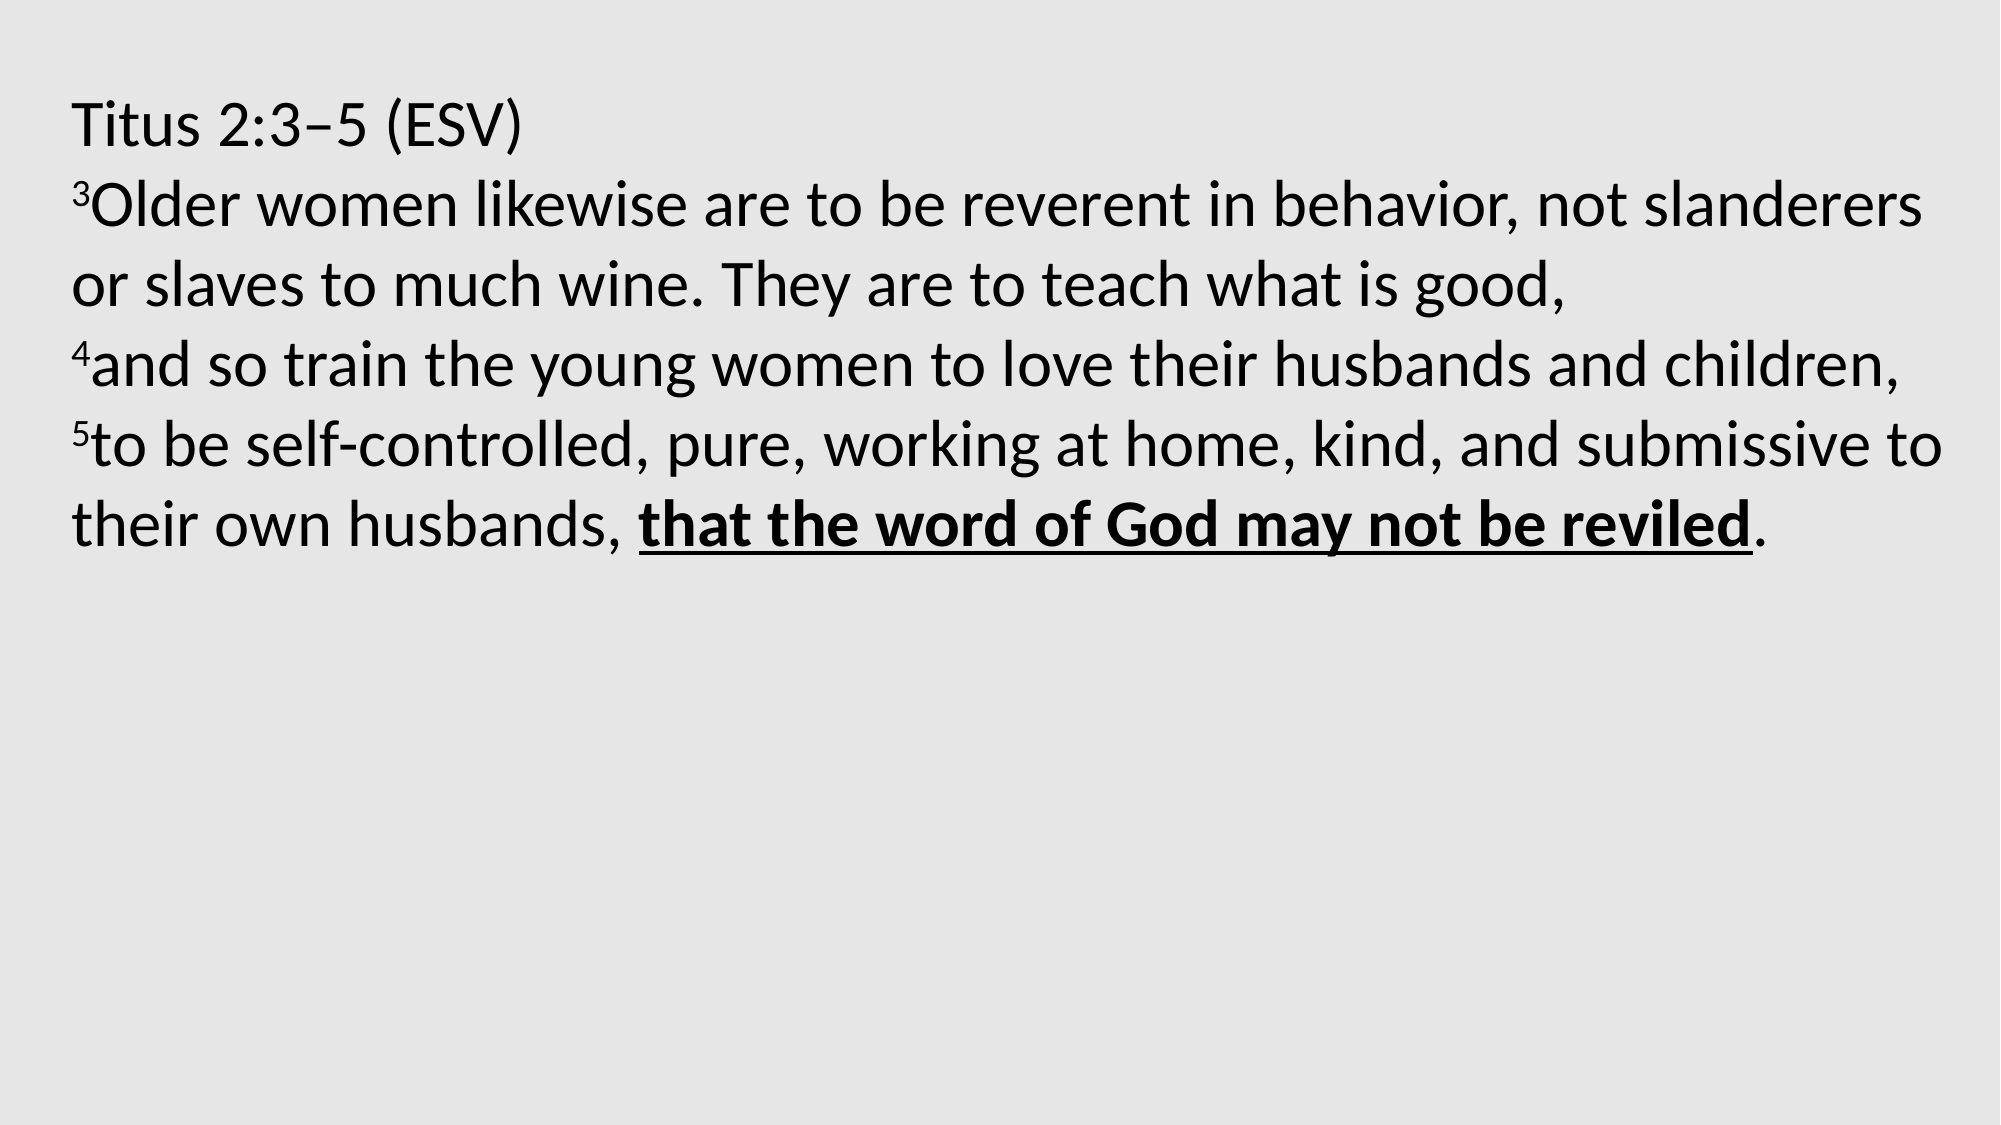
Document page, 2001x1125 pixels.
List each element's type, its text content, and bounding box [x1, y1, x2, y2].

text_box Titus 2:3–5 (ESV) 3Older women likewise are to be reverent in behavior, not slanderers or slaves to much wine. They are to teach what is good, 4and so train the young women to love their husbands and children, 5to be self-controlled, pure, working at home, kind, and submissive to their own husbands, that the word of God may not be reviled. [56, 72, 2000, 568]
